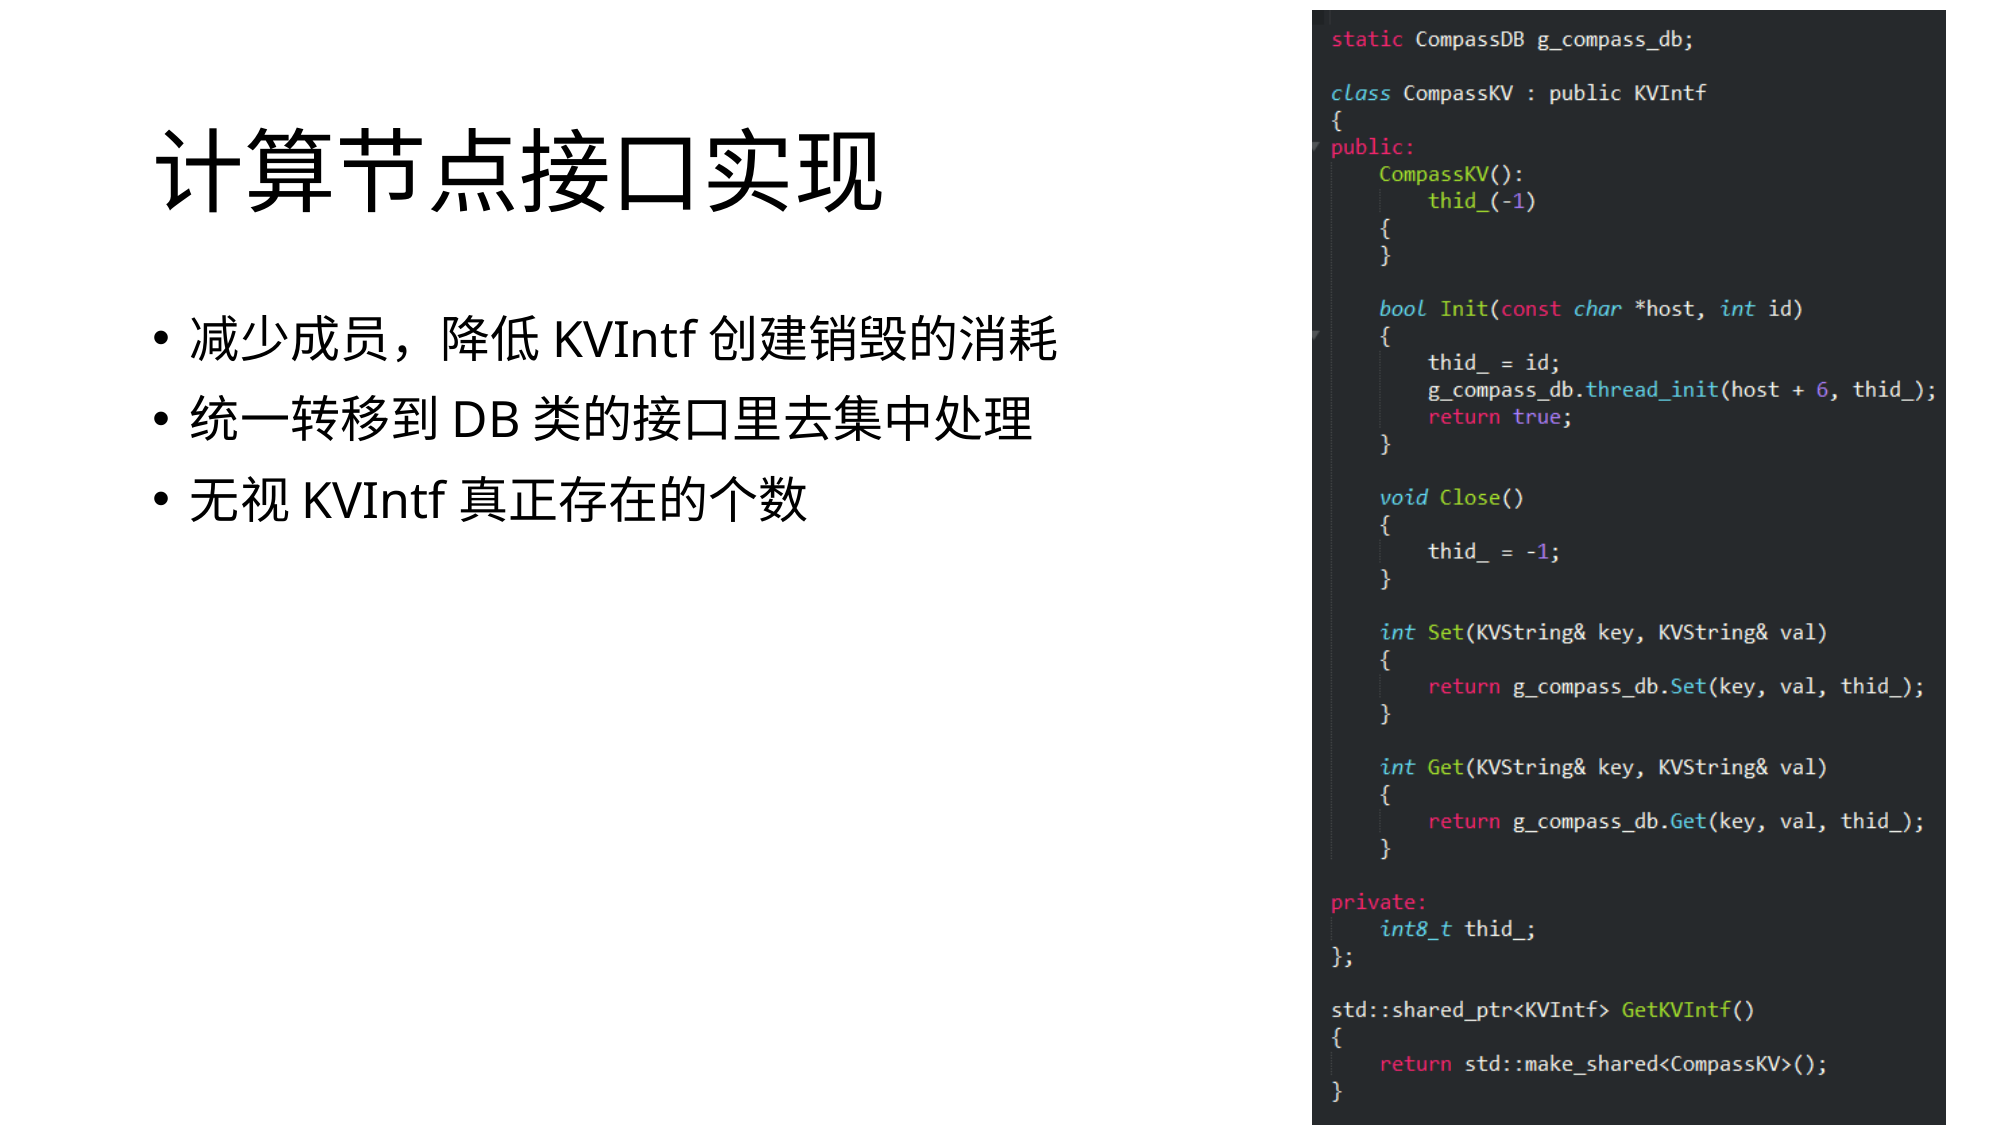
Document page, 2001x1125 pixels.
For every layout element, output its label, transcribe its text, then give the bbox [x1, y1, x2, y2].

title 计算节点接口实现 [137, 59, 1312, 278]
picture [1312, 10, 1946, 1125]
list 减少成员，降低KVIntf创建销毁的消耗 统一转移到DB类的接口里去集中处理 无视KVIntf真正存在的个数 [137, 299, 1312, 1014]
